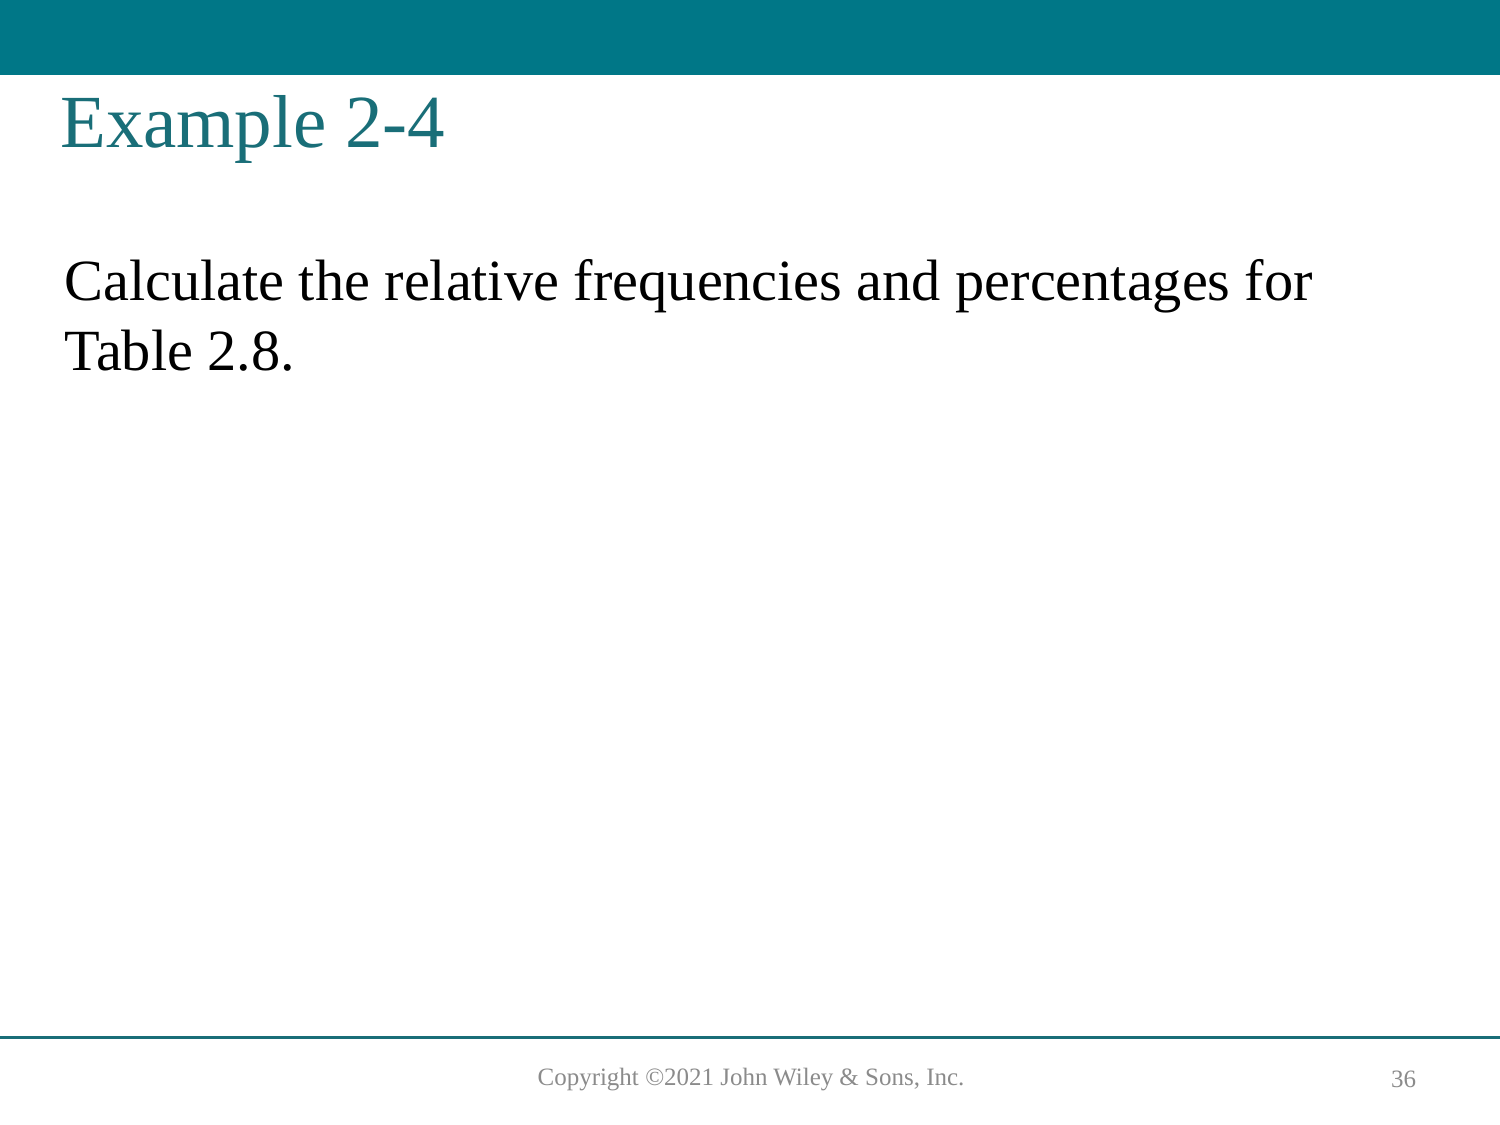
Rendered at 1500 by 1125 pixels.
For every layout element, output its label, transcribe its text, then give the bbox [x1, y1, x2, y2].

list Calculate the relative frequencies and percentages for Table 2.8. [50, 234, 1450, 1025]
title Example 2-4 [45, 75, 1447, 235]
